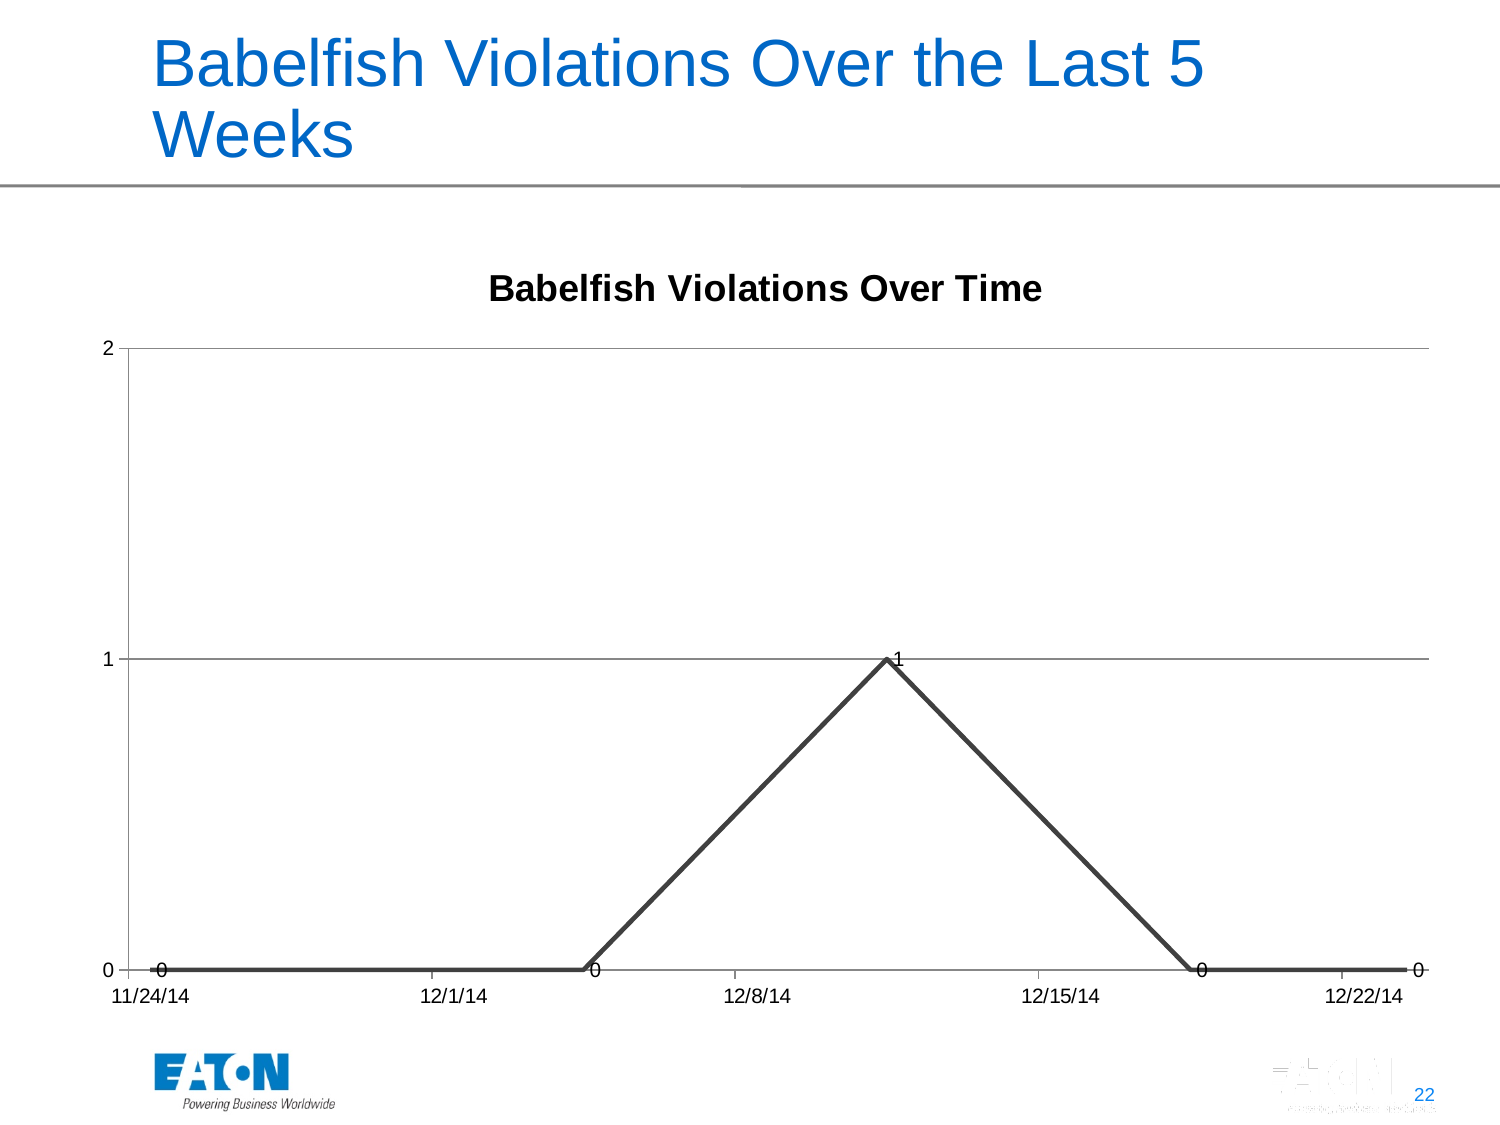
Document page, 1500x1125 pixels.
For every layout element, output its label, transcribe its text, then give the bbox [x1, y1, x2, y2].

picture [1260, 1058, 1436, 1115]
picture [125, 1032, 345, 1125]
chart [74, 231, 1457, 1025]
title Babelfish Violations Over the Last 5 Weeks [137, 0, 1438, 180]
